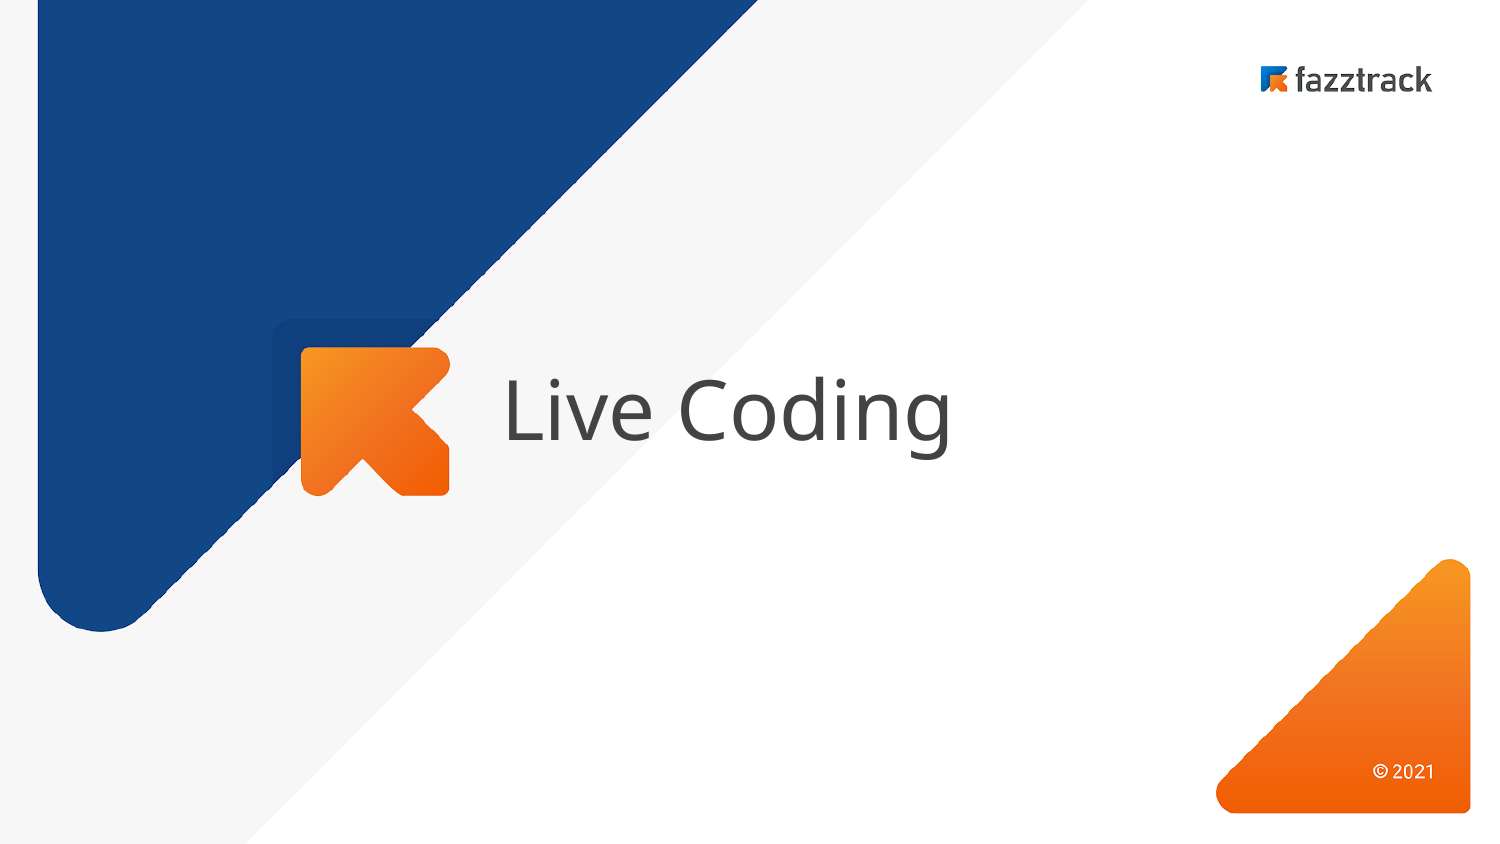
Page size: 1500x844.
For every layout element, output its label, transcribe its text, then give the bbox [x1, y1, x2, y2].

text_box Live Coding [493, 349, 1359, 465]
picture [0, 0, 1500, 844]
